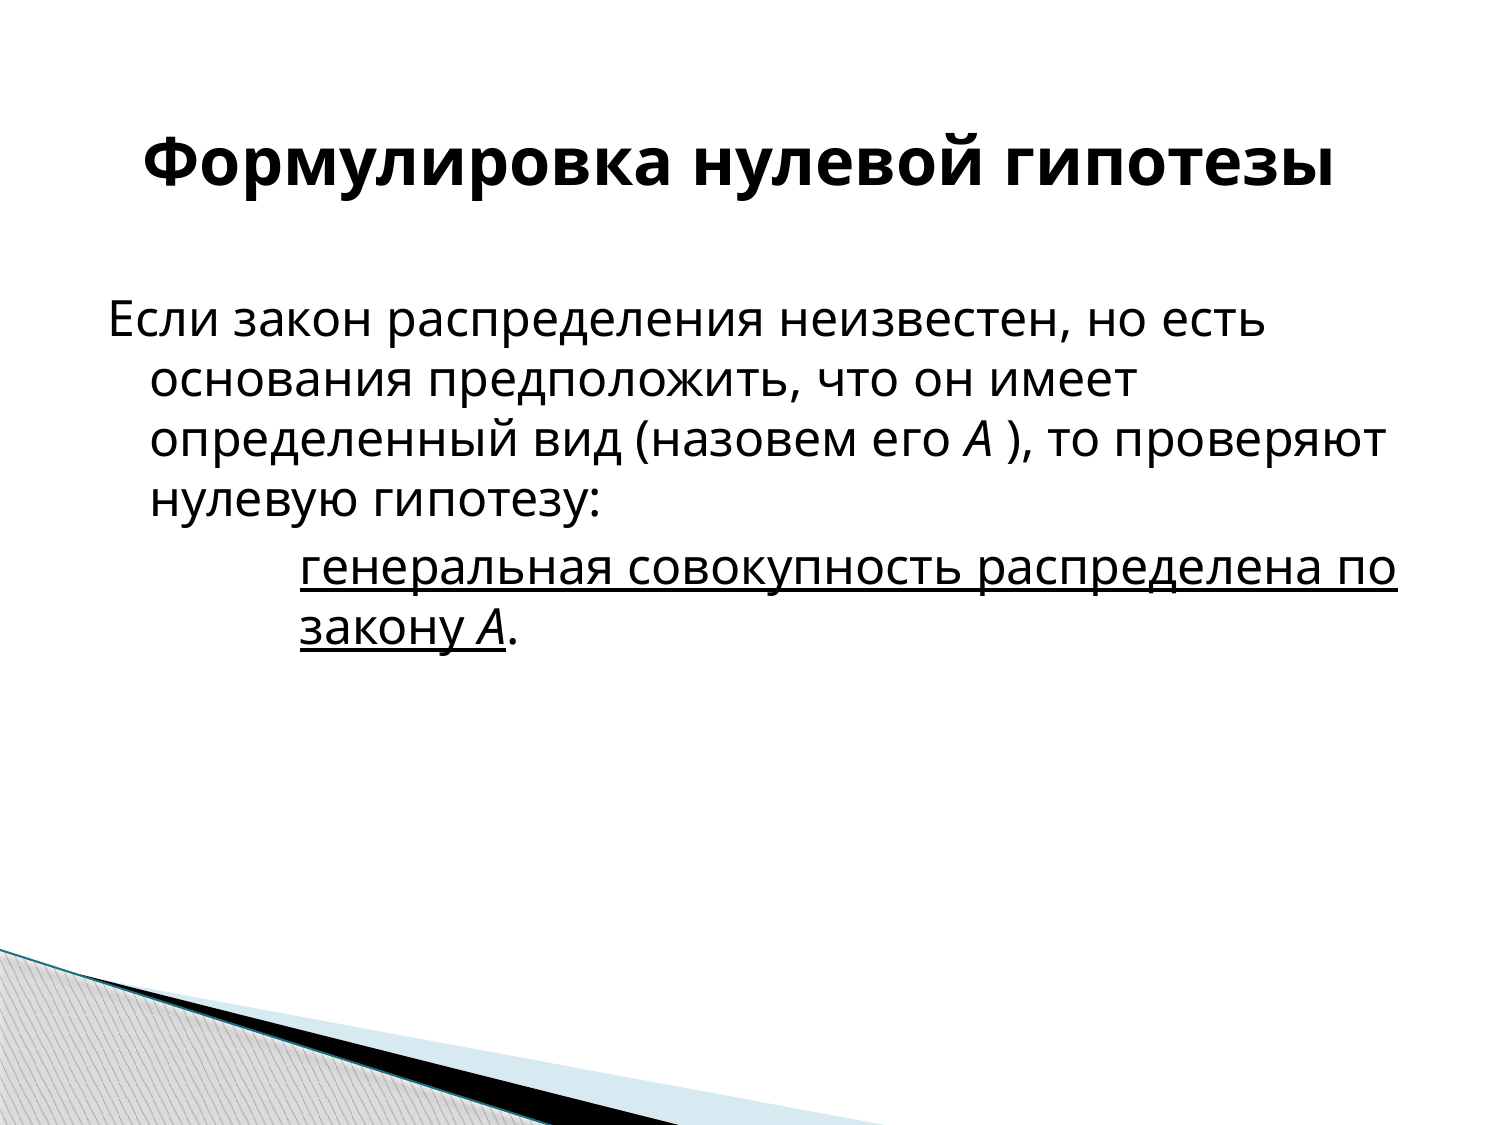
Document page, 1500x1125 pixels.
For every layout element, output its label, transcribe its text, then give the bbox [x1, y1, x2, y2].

list Если закон распределения неизвестен, но есть основания предположить, что он имеет определенный вид (назовем его А ), то проверяют нулевую гипотезу: генеральная совокупность распределена по закону А. [75, 278, 1425, 799]
title Формулировка нулевой гипотезы [64, 86, 1415, 232]
